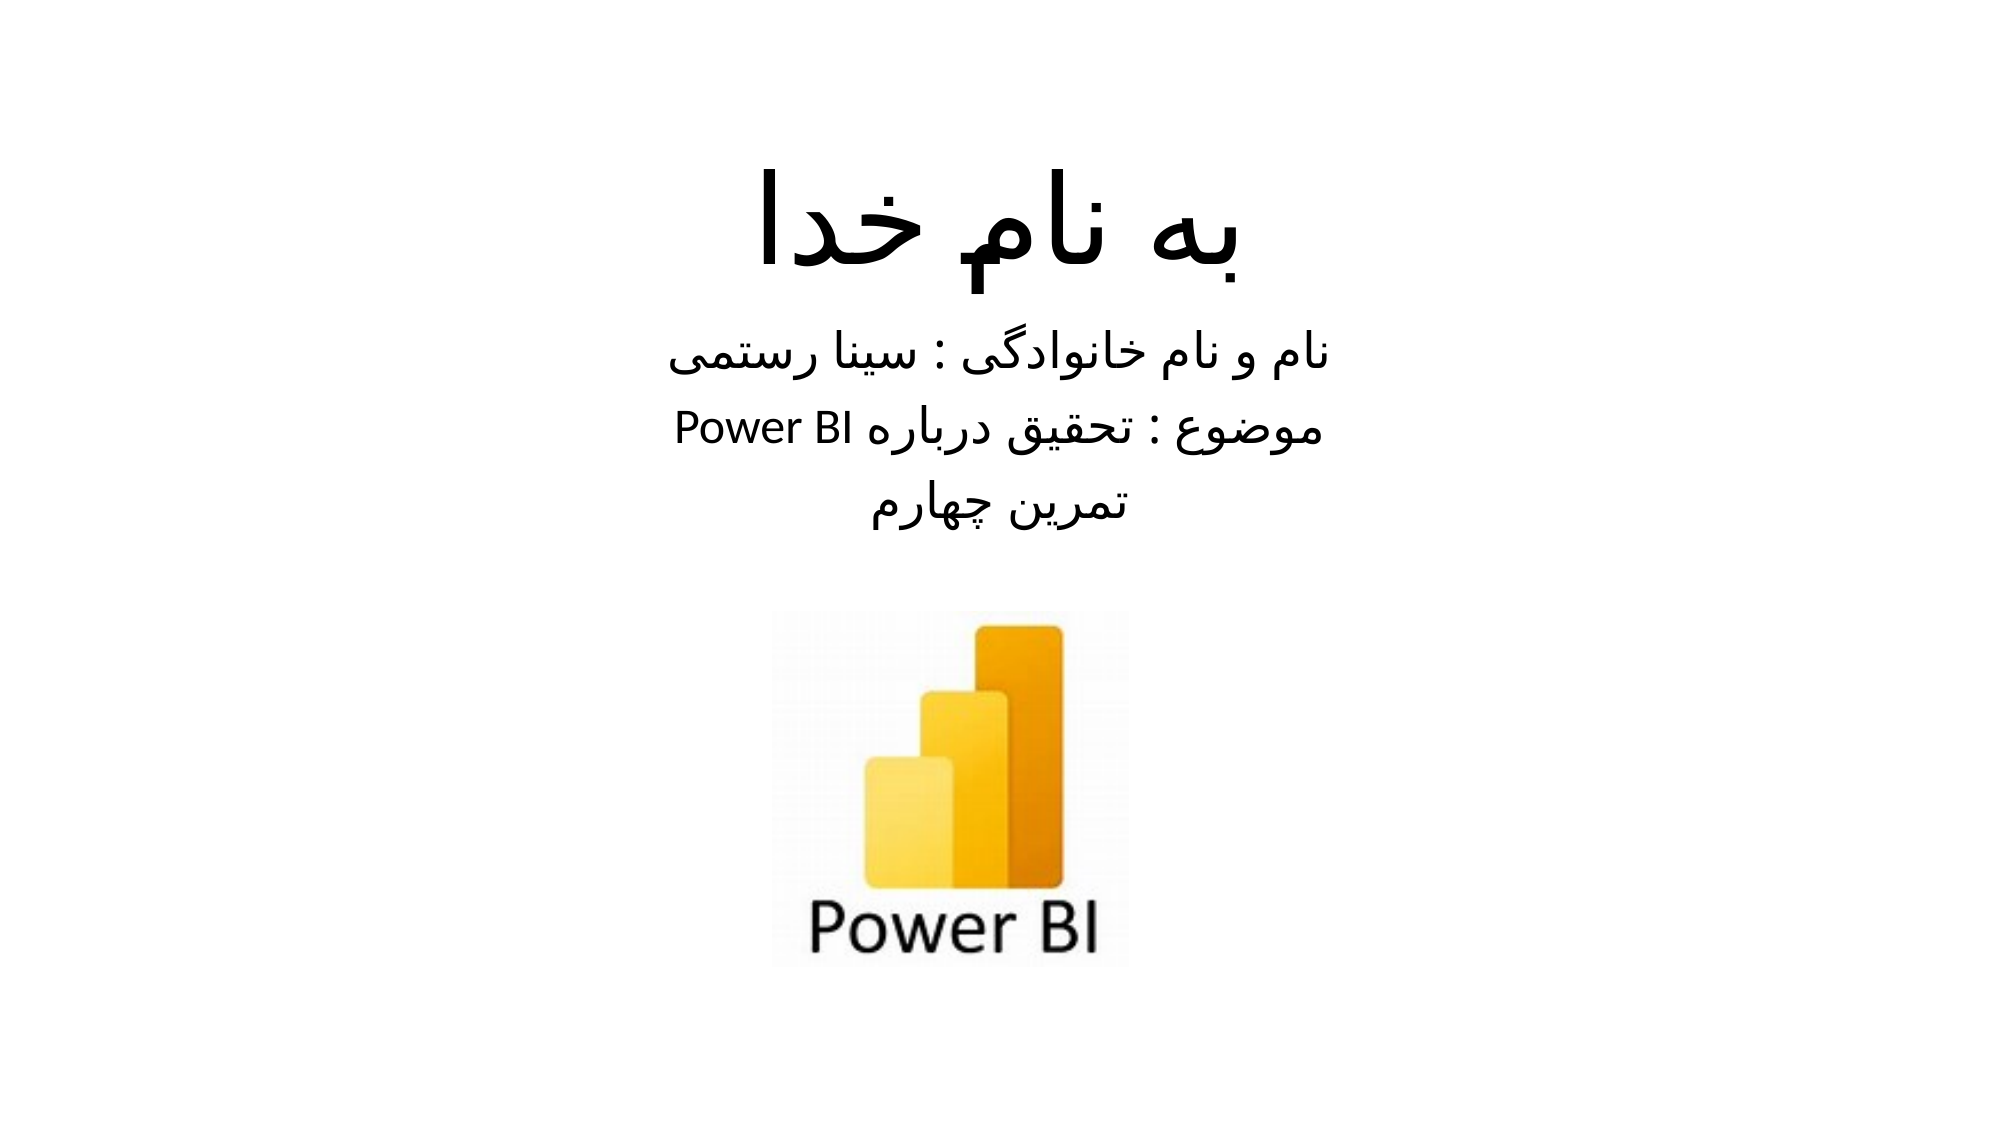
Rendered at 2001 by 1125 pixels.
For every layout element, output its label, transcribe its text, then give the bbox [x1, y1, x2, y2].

title به نام خدا [249, 137, 1750, 299]
subtitle نام و نام خانوادگی : سینا رستمی موضوع : تحقیق درباره Power BI تمرین چهارم [249, 318, 1750, 863]
picture [772, 611, 1129, 967]
